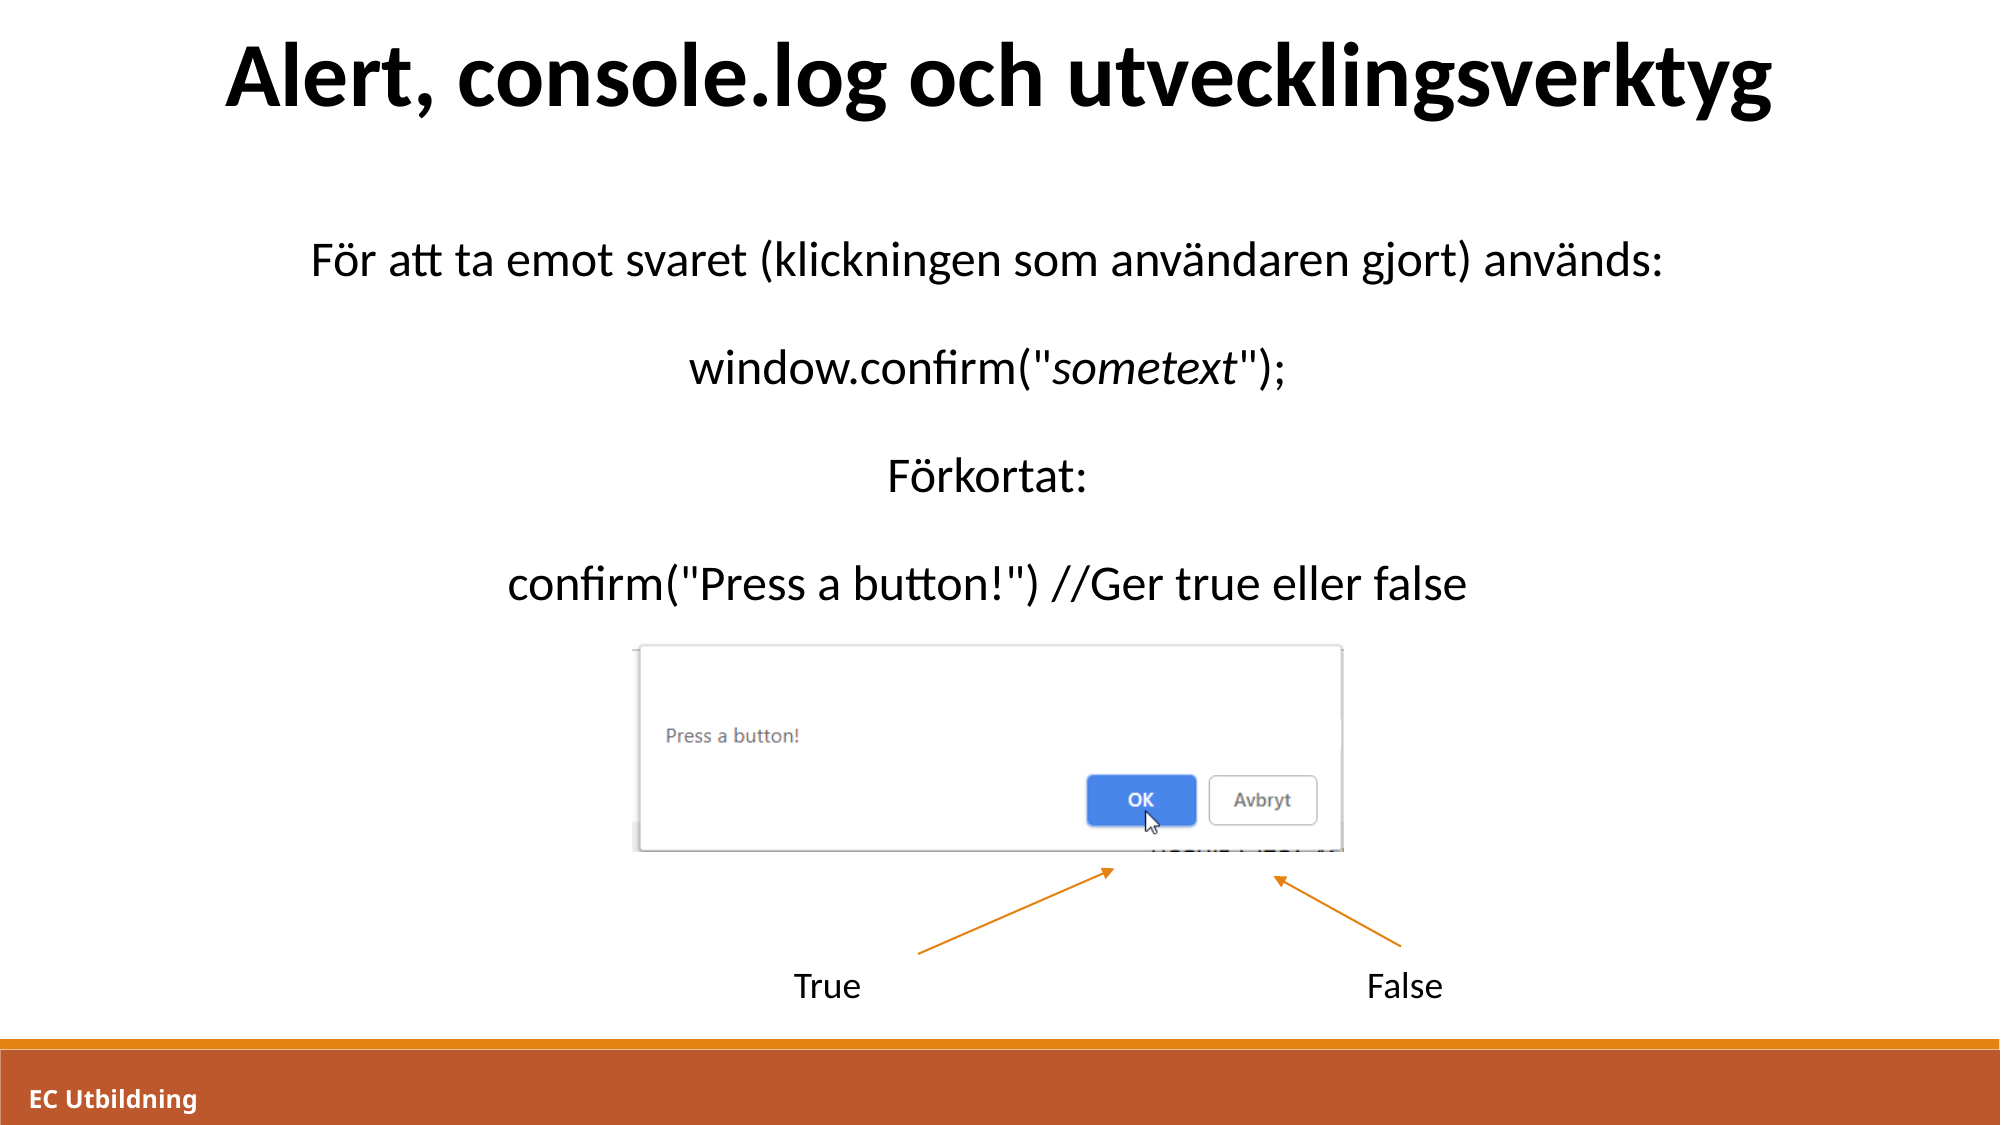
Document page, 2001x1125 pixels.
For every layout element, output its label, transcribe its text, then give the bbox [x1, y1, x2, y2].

text_box False [1352, 954, 1459, 1014]
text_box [1272, 875, 1402, 947]
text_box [917, 867, 1115, 955]
text_box Alert, console.log och utvecklingsverktyg [0, 12, 2000, 142]
picture [631, 642, 1344, 852]
text_box EC Utbildning [28, 1083, 551, 1114]
text_box True [779, 954, 877, 1014]
text_box För att ta emot svaret (klickningen som användaren gjort) används: window.confirm("sometext"); Förkortat: confirm("Press a button!") //Ger true eller false [102, 166, 1874, 1034]
